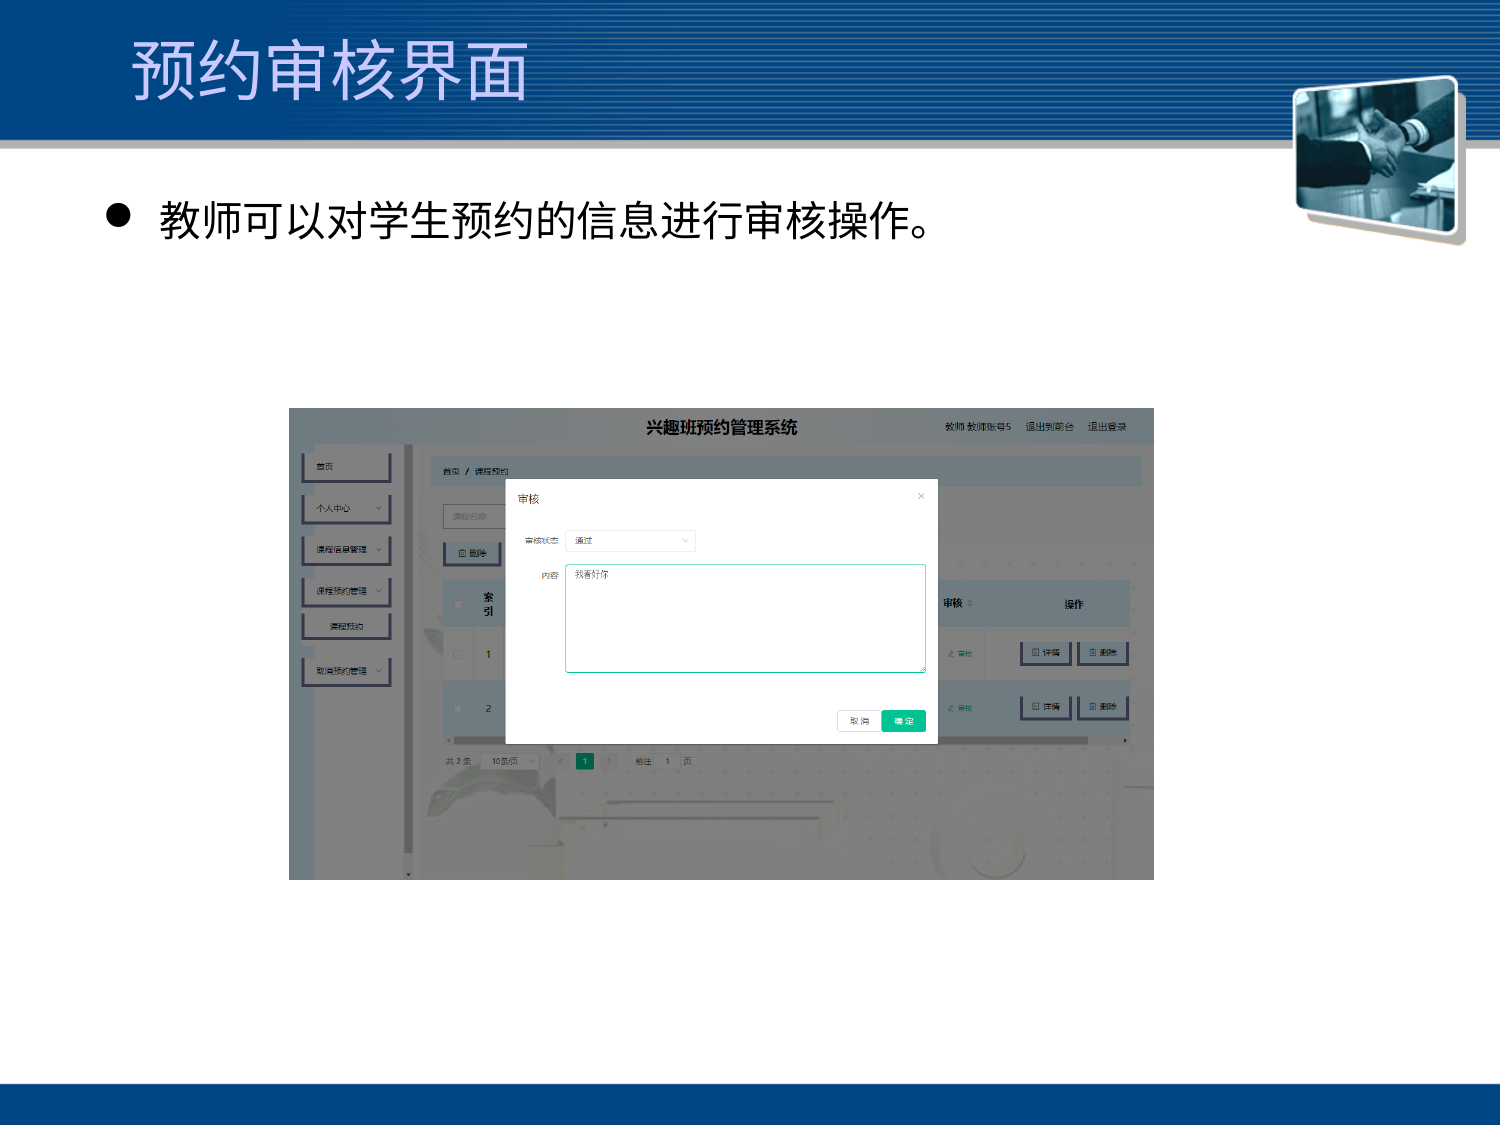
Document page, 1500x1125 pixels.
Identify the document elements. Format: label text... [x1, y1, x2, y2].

picture [0, 1, 1500, 1125]
text_box 教师可以对学生预约的信息进行审核操作。 [88, 187, 1286, 253]
title 预约审核界面 [115, 1, 1391, 138]
